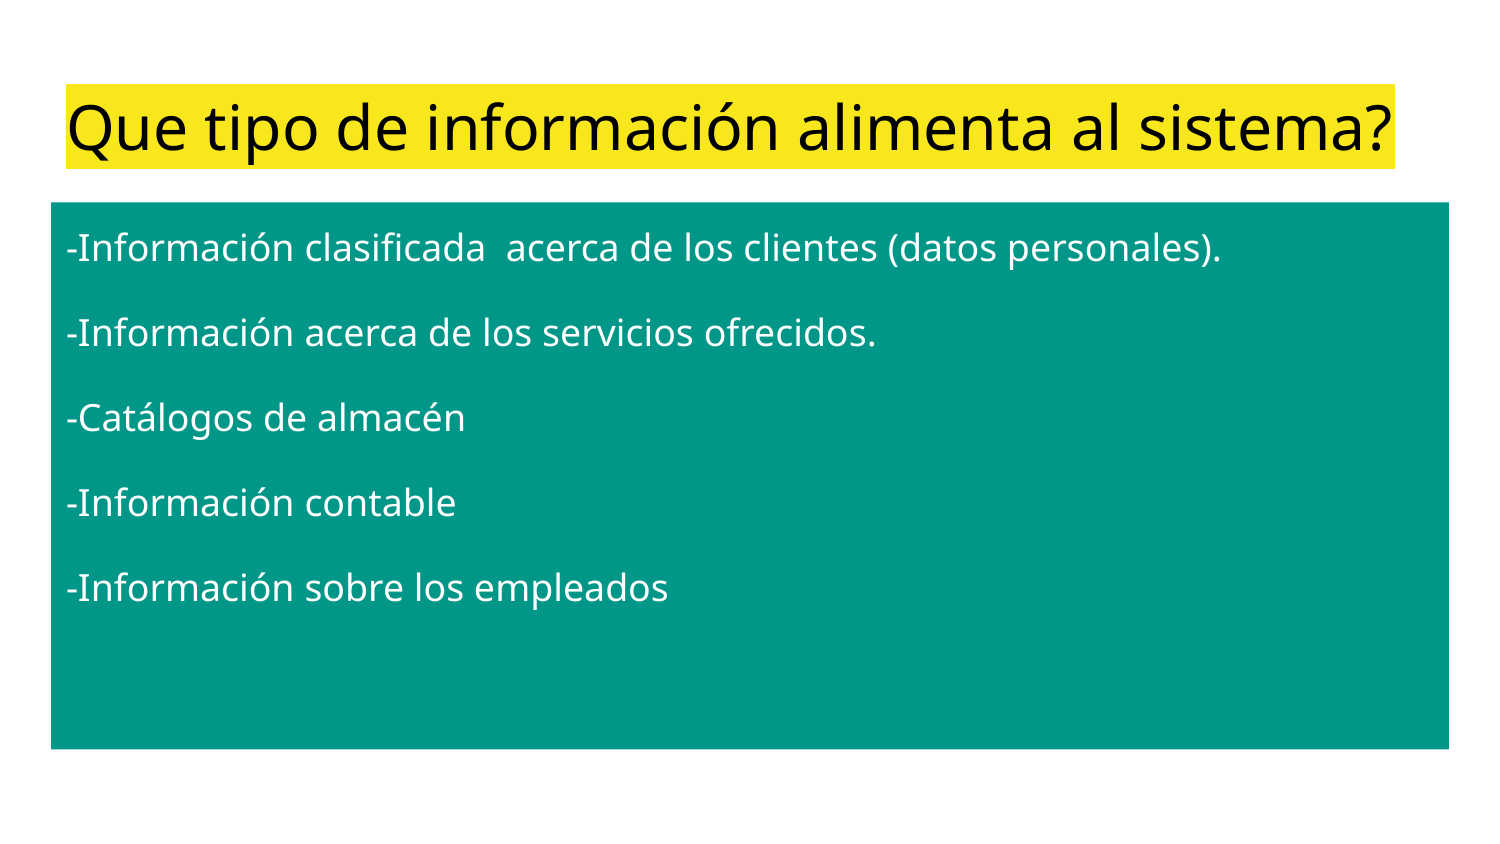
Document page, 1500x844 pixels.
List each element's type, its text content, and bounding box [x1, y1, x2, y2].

title Que tipo de información alimenta al sistema? [51, 72, 1449, 167]
list -Información clasificada acerca de los clientes (datos personales). -Información acerca de los servicios ofrecidos. -Catálogos de almacén -Información contable -Información sobre los empleados [51, 202, 1449, 750]
